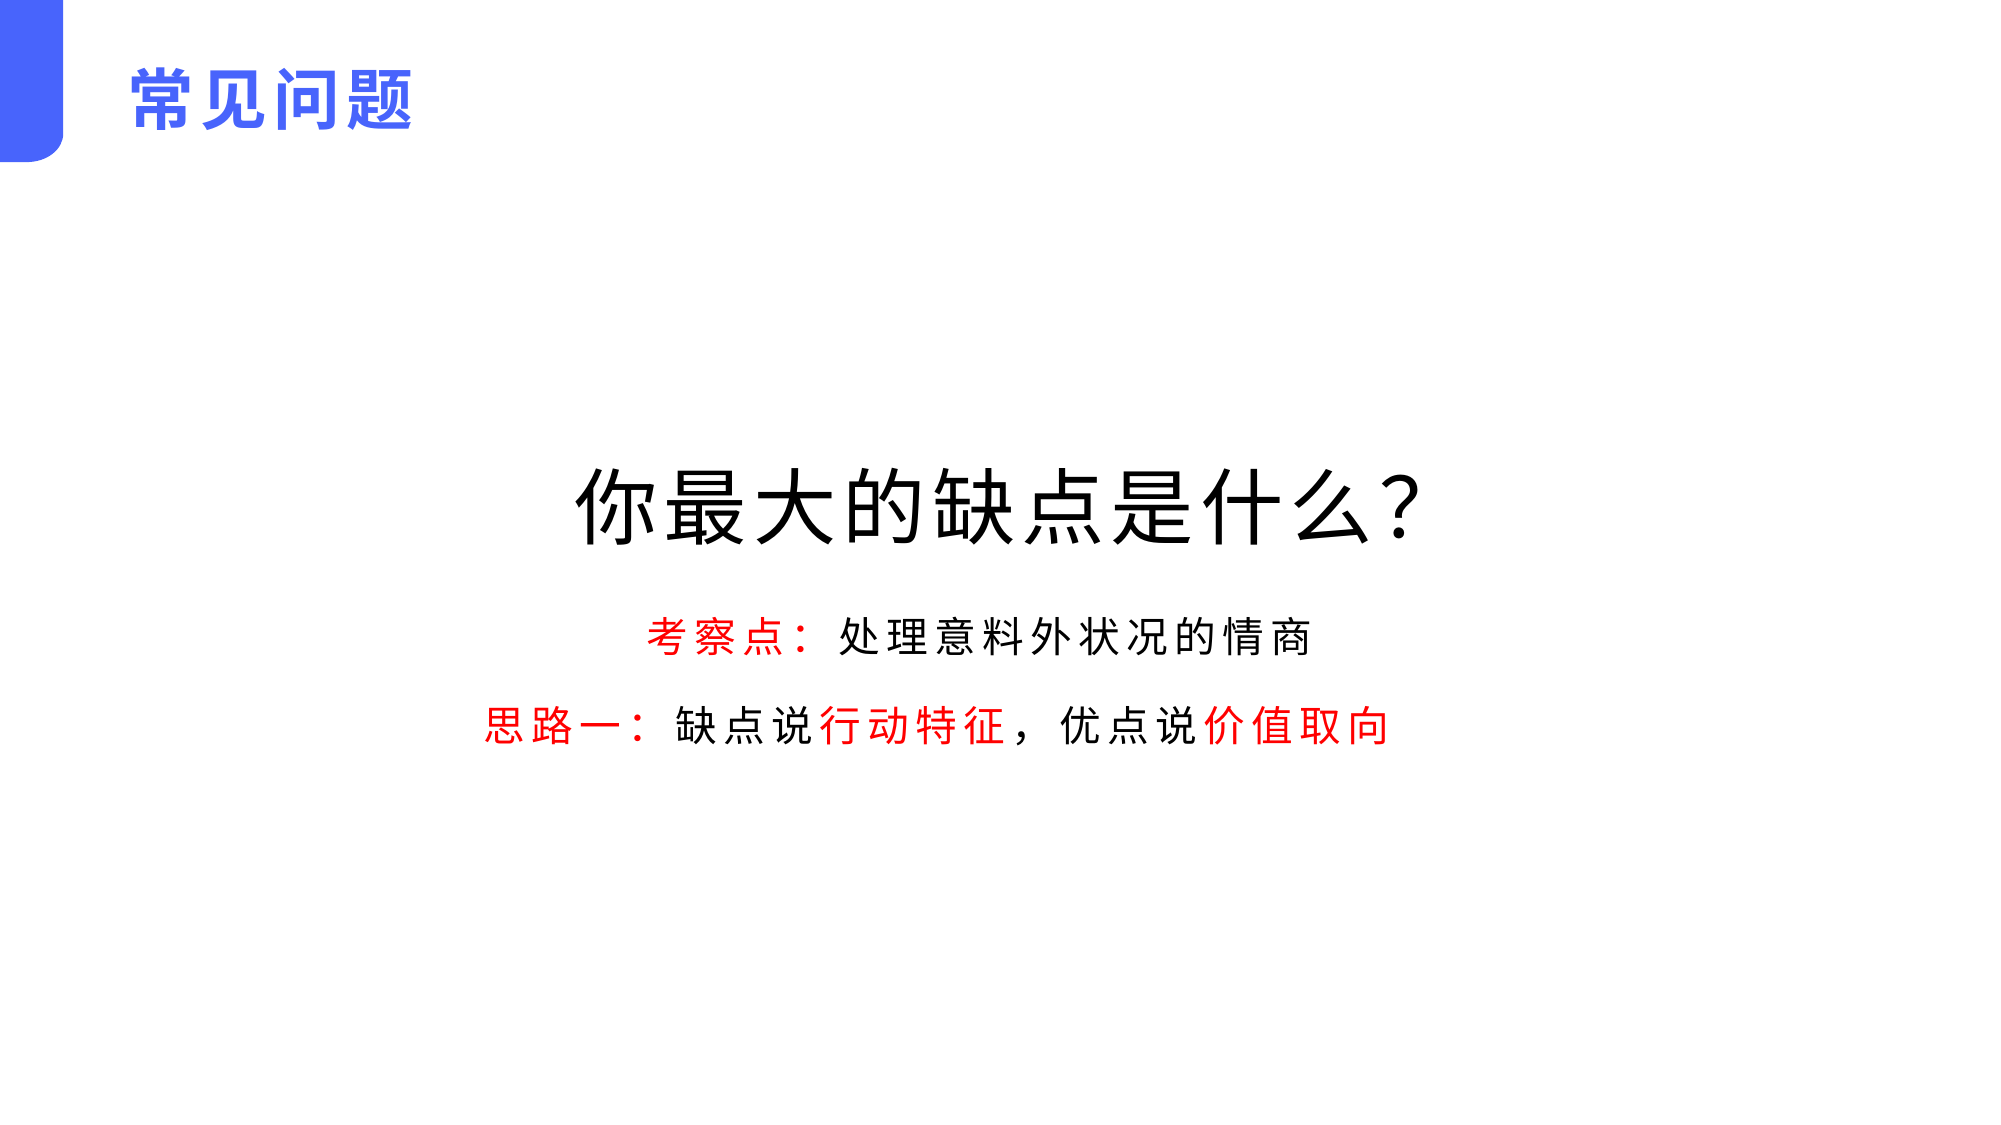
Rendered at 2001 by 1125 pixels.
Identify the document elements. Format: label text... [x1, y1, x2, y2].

text_box 考察点：处理意料外状况的情商 [631, 593, 1342, 668]
text_box 你最大的缺点是什么？ [559, 432, 1547, 563]
text_box 思路一：缺点说行动特征，优点说价值取向 [468, 682, 1412, 758]
title 常见问题 [112, 33, 1913, 145]
